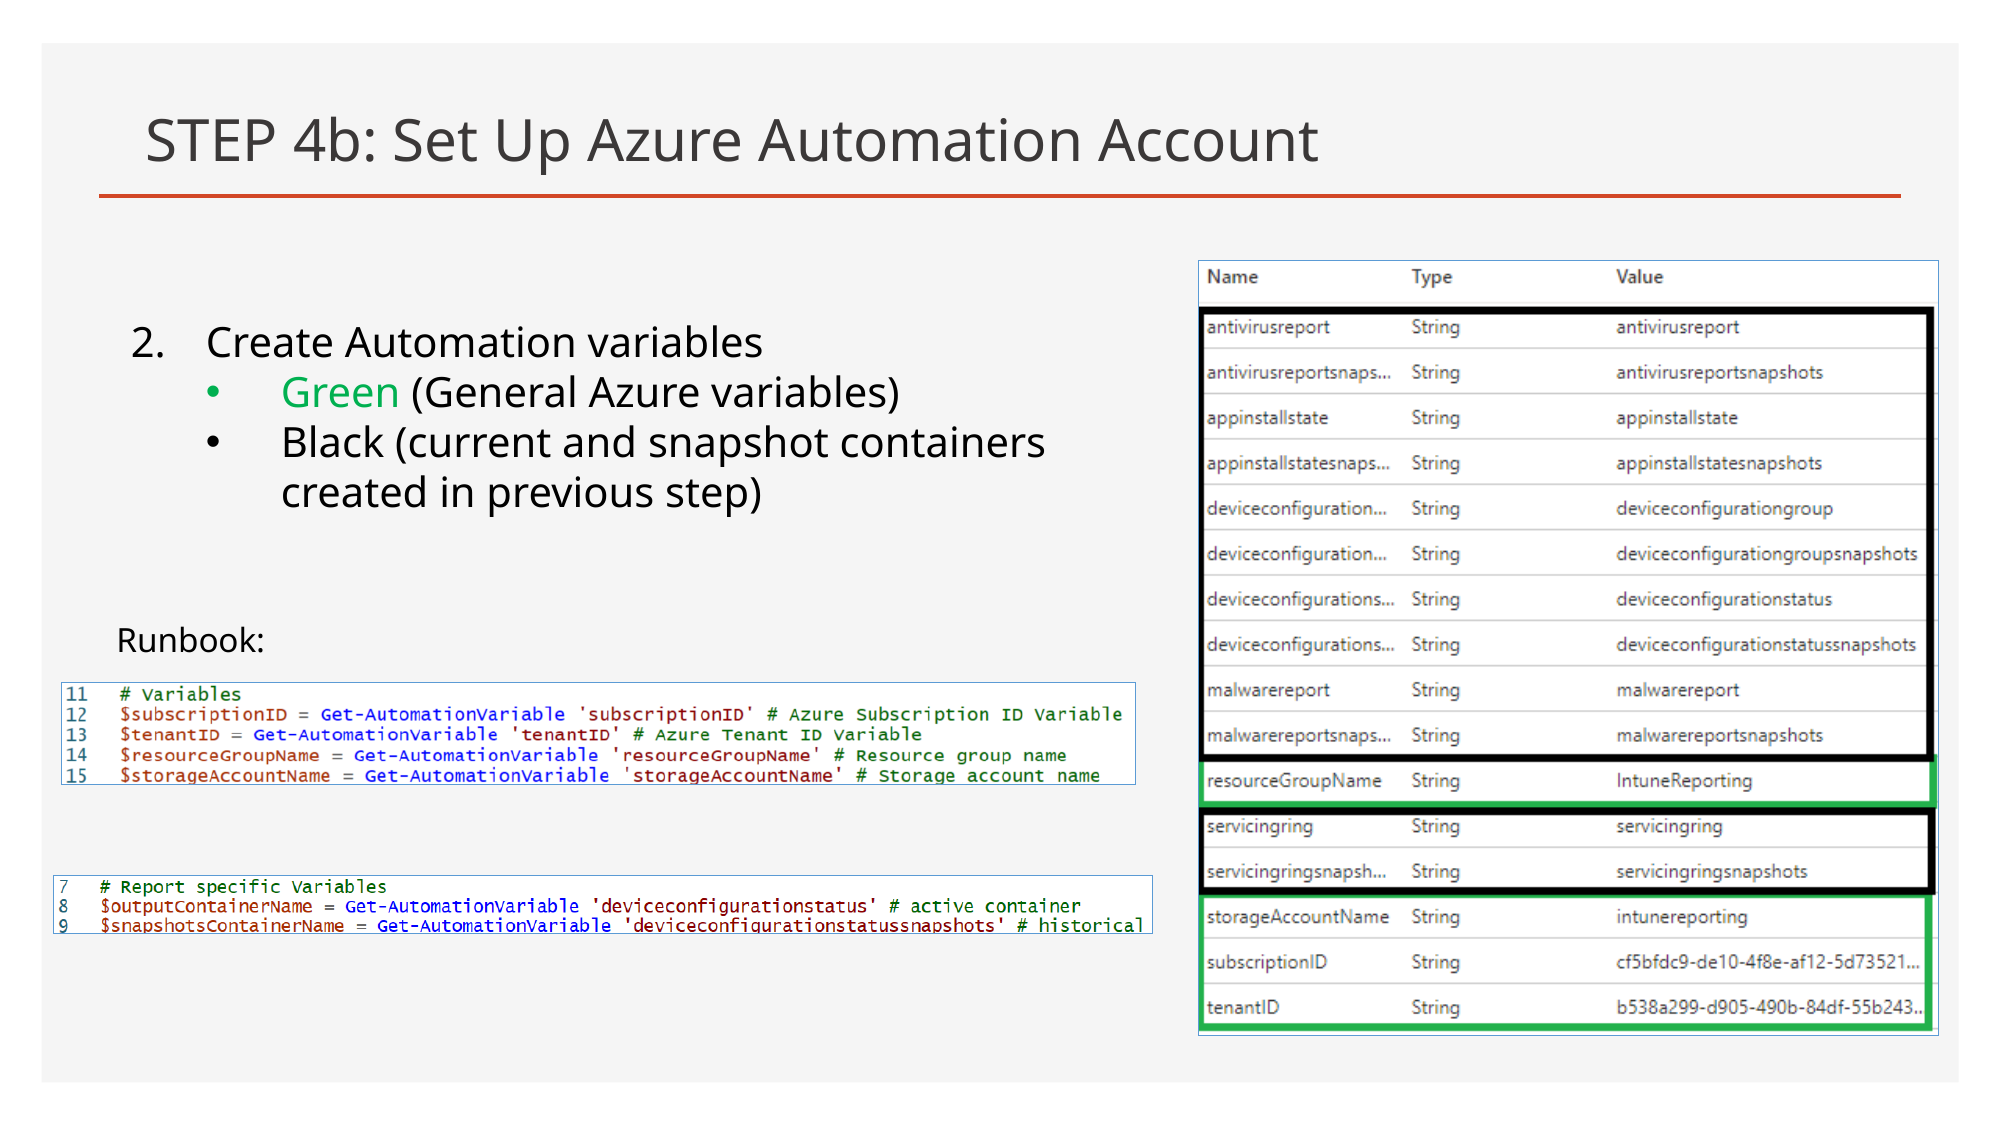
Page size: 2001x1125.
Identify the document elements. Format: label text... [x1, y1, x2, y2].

text_box Create Automation variables Green (General Azure variables) Black (current and snapshot containers created in previous step) [130, 316, 1068, 517]
picture [1198, 260, 1939, 1036]
title STEP 4b: Set Up Azure Automation Account [130, 89, 1939, 181]
picture [61, 682, 1136, 785]
text_box Runbook: [116, 619, 875, 660]
picture [53, 875, 1153, 934]
